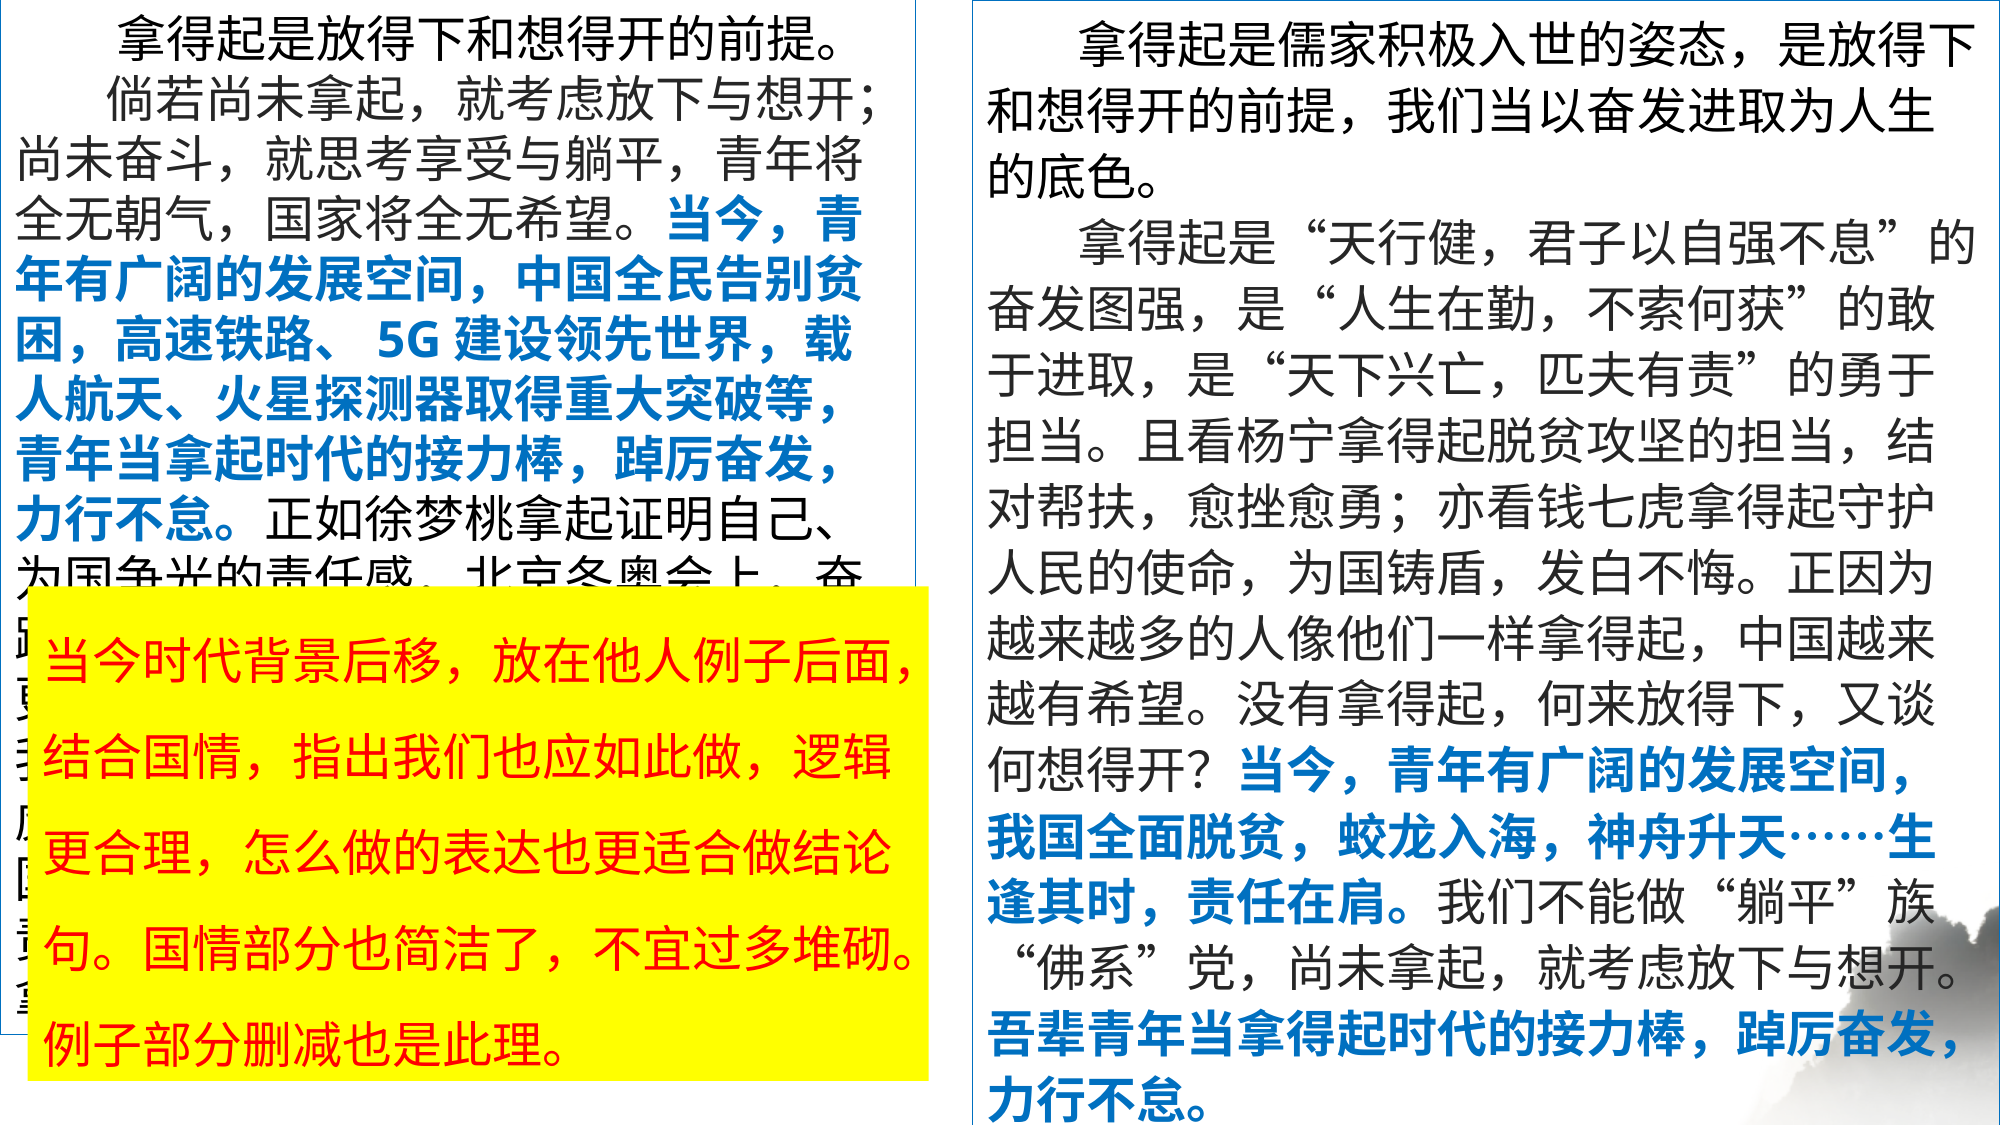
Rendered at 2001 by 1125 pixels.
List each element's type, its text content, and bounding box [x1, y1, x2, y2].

text_box 拿得起是儒家积极入世的姿态，是放得下和想得开的前提，我们当以奋发进取为人生的底色。 拿得起是“天行健，君子以自强不息”的奋发图强，是“人生在勤，不索何获”的敢于进取，是“天下兴亡，匹夫有责”的勇于担当。且看杨宁拿得起脱贫攻坚的担当，结对帮扶，愈挫愈勇；亦看钱七虎拿得起守护人民的使命，为国铸盾，发白不悔。正因为越来越多的人像他们一样拿得起，中国越来越有希望。没有拿得起，何来放得下，又谈何想得开？当今，青年有广阔的发展空间，我国全面脱贫，蛟龙入海，神舟升天……生逢其时，责任在肩。我们不能做“躺平”族“佛系”党，尚未拿起，就考虑放下与想开。吾辈青年当拿得起时代的接力棒，踔厉奋发，力行不怠。 [972, 0, 2000, 1125]
text_box 当今时代背景后移，放在他人例子后面，结合国情，指出我们也应如此做，逻辑更合理，怎么做的表达也更适合做结论句。国情部分也简洁了，不宜过多堆砌。例子部分删减也是此理。 [27, 586, 929, 1081]
text_box 拿得起是放得下和想得开的前提。 倘若尚未拿起，就考虑放下与想开；尚未奋斗，就思考享受与躺平，青年将全无朝气，国家将全无希望。当今，青年有广阔的发展空间，中国全民告别贫困，高速铁路、5G建设领先世界，载人航天、火星探测器取得重大突破等，青年当拿起时代的接力棒，踔厉奋发，力行不怠。正如徐梦桃拿起证明自己、为国争光的责任感，北京冬奥会上，奋跃夺冠；亦如陆鸿拿起自强自立、帮助更多残疾人的责任感，“世界吻我以痛，我却报之以歌”，身残志坚；还如钱七虎拿起守护人民保家卫国的责任感，为国铸盾六十年，发白不悔。生逢其时，责任在肩。吾辈青年应敢于拿起，勇于拿起，积极投身到时代发展浪潮中去。 [0, 0, 916, 1035]
